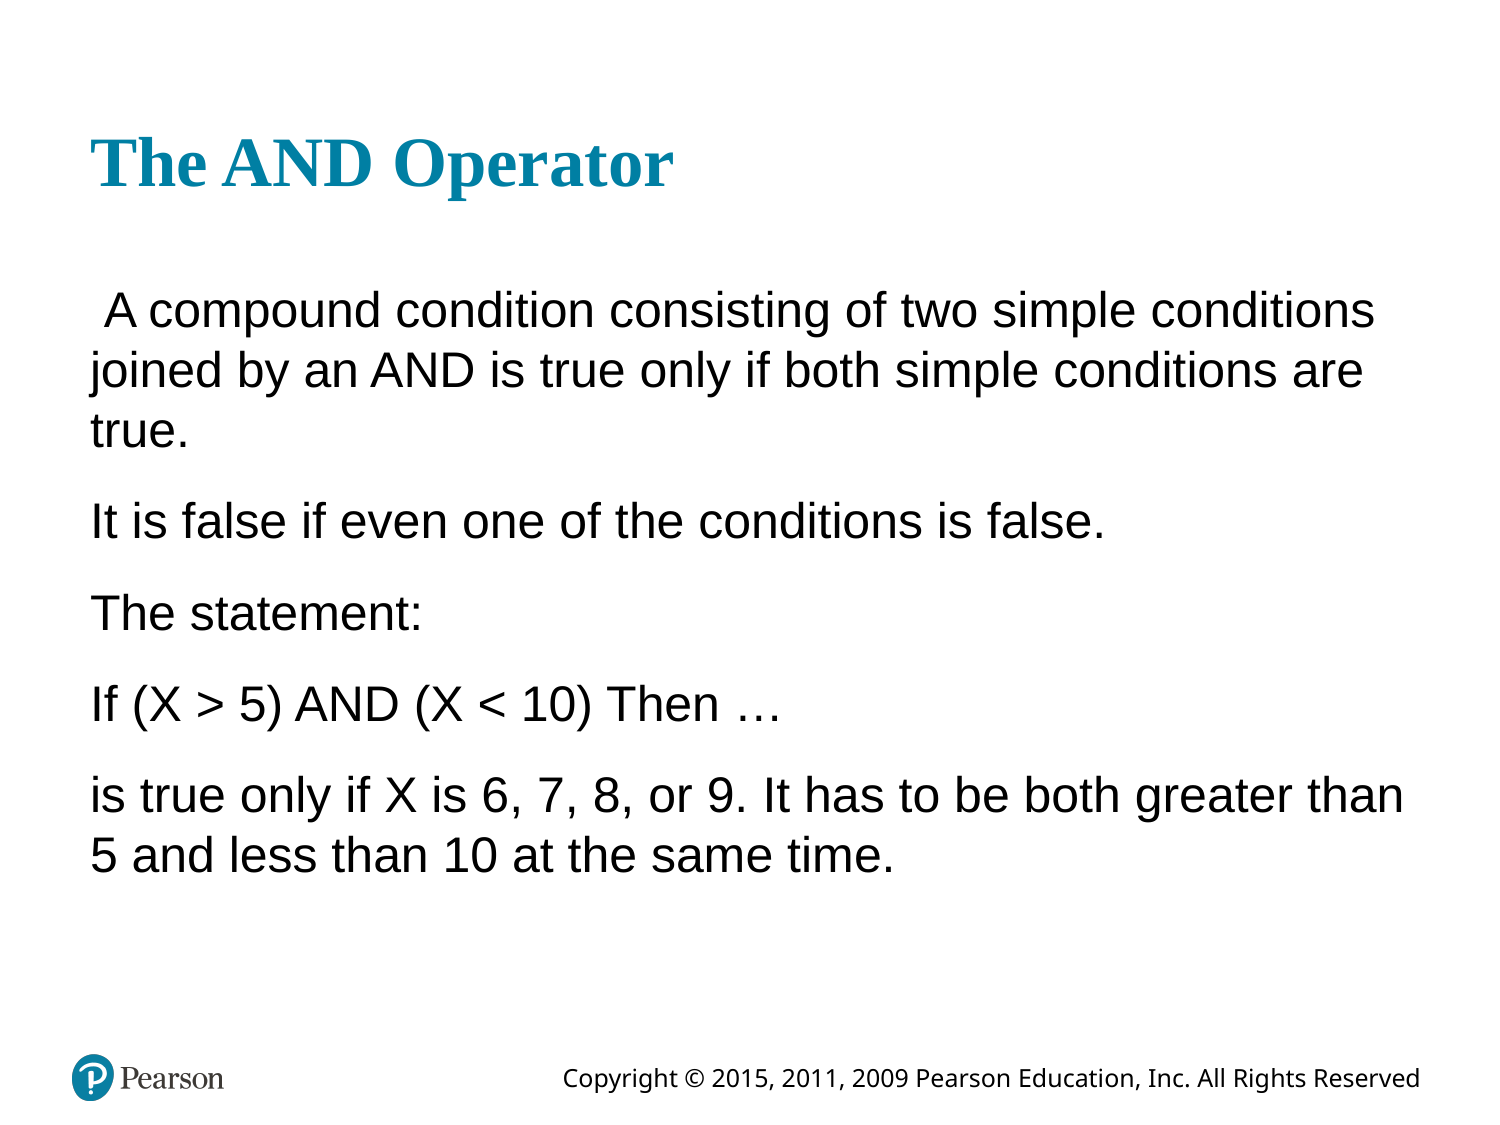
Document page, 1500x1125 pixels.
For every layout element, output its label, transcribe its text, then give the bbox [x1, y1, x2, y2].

picture [98, 1054, 224, 1101]
title The AND Operator [75, 35, 1425, 216]
picture [80, 1063, 106, 1088]
list A compound condition consisting of two simple conditions joined by an AND is true only if both simple conditions are true. It is false if even one of the conditions is false. The statement: If (X > 5) AND (X < 10) Then … is true only if X is 6, 7, 8, or 9. It has to be both greater than 5 and less than 10 at the same time. [75, 262, 1425, 1014]
picture [72, 1087, 83, 1101]
picture [72, 1054, 88, 1070]
